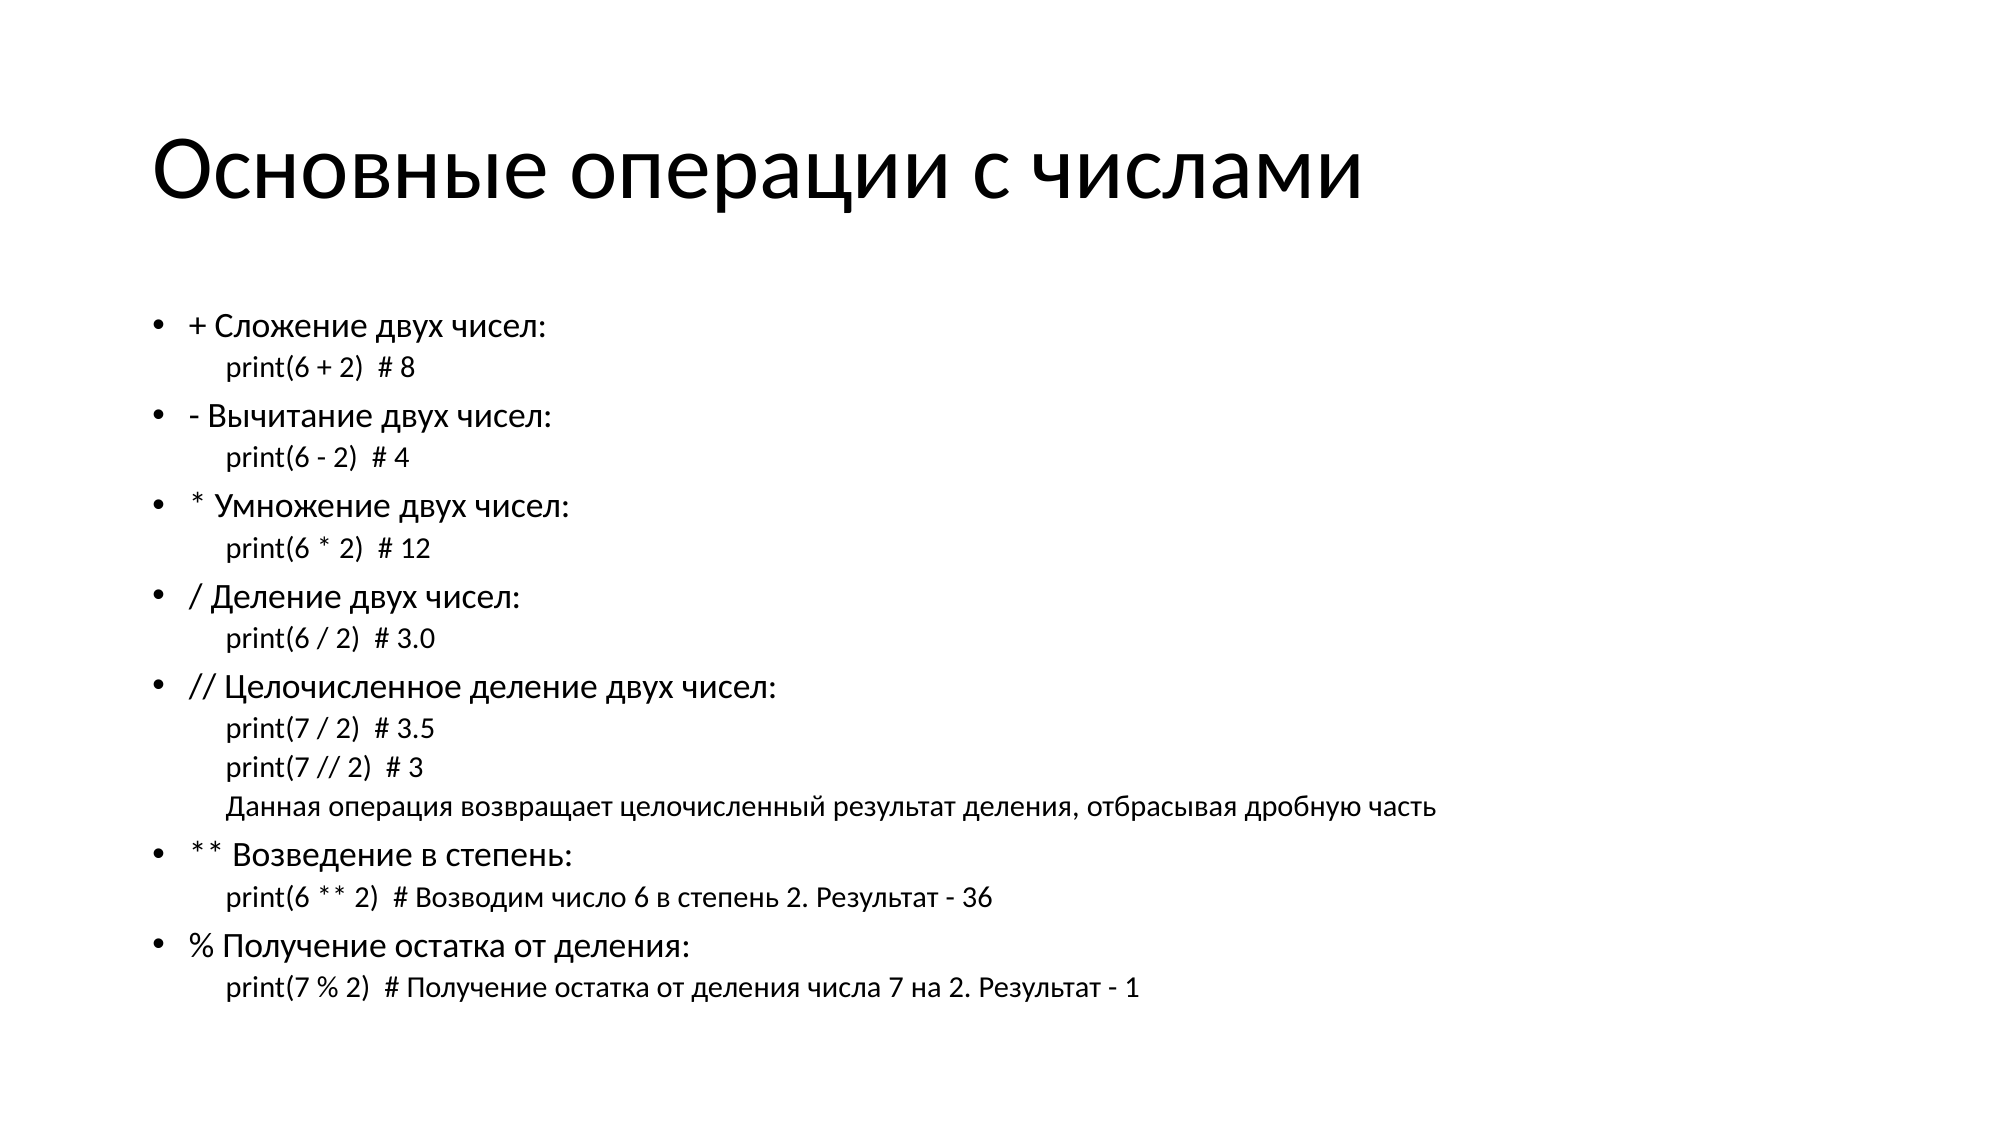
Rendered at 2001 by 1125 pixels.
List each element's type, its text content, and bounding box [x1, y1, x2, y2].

list + Сложение двух чисел: print(6 + 2) # 8 - Вычитание двух чисел: print(6 - 2) # 4 * Умножение двух чисел: print(6 * 2) # 12 / Деление двух чисел: print(6 / 2) # 3.0 // Целочисленное деление двух чисел: print(7 / 2) # 3.5 print(7 // 2) # 3 Данная операция возвращает целочисленный результат деления, отбрасывая дробную часть ** Возведение в степень: print(6 ** 2) # Возводим число 6 в степень 2. Результат - 36 % Получение остатка от деления: print(7 % 2) # Получение остатка от деления числа 7 на 2. Результат - 1 [137, 299, 1863, 1014]
title Основные операции с числами [137, 59, 1863, 278]
